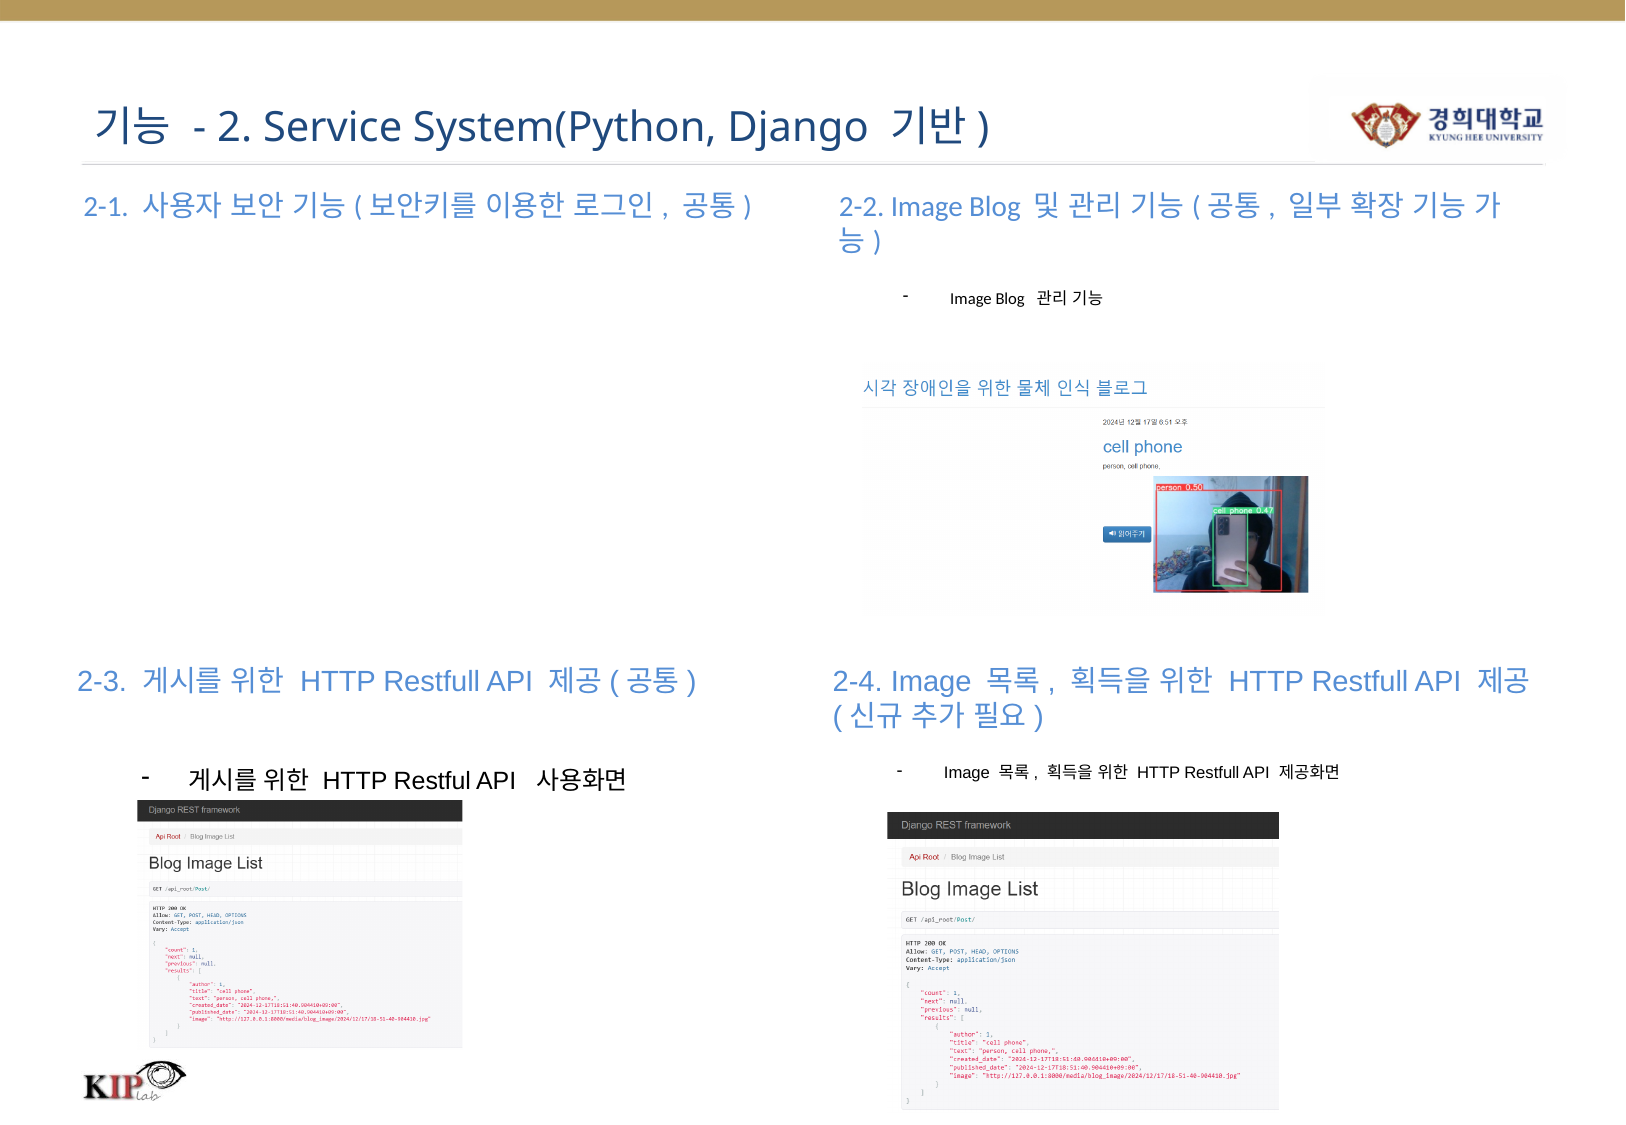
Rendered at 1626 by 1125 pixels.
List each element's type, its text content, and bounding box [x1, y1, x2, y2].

list 2-2. Image Blog 및 관리 기능(공통, 일부 확장 기능 가능) Image Blog 관리 기능 [836, 187, 1544, 328]
picture [0, 0, 1625, 1125]
text_box 2-4. Image 목록, 획득을 위한 HTTP Restfull API 제공(신규 추가 필요) Image 목록, 획득을 위한 HTTP Restfull API 제공화면 [830, 662, 1538, 783]
text_box 2-3. 게시를 위한 HTTP Restfull API 제공(공통) 게시를 위한 HTTP Restful API 사용화면 [75, 662, 782, 865]
title 기능 - 2. Service System(Python, Django 기반) [94, 100, 1531, 151]
list 2-1. 사용자 보안 기능(보안키를 이용한 로그인, 공통) [81, 187, 789, 293]
